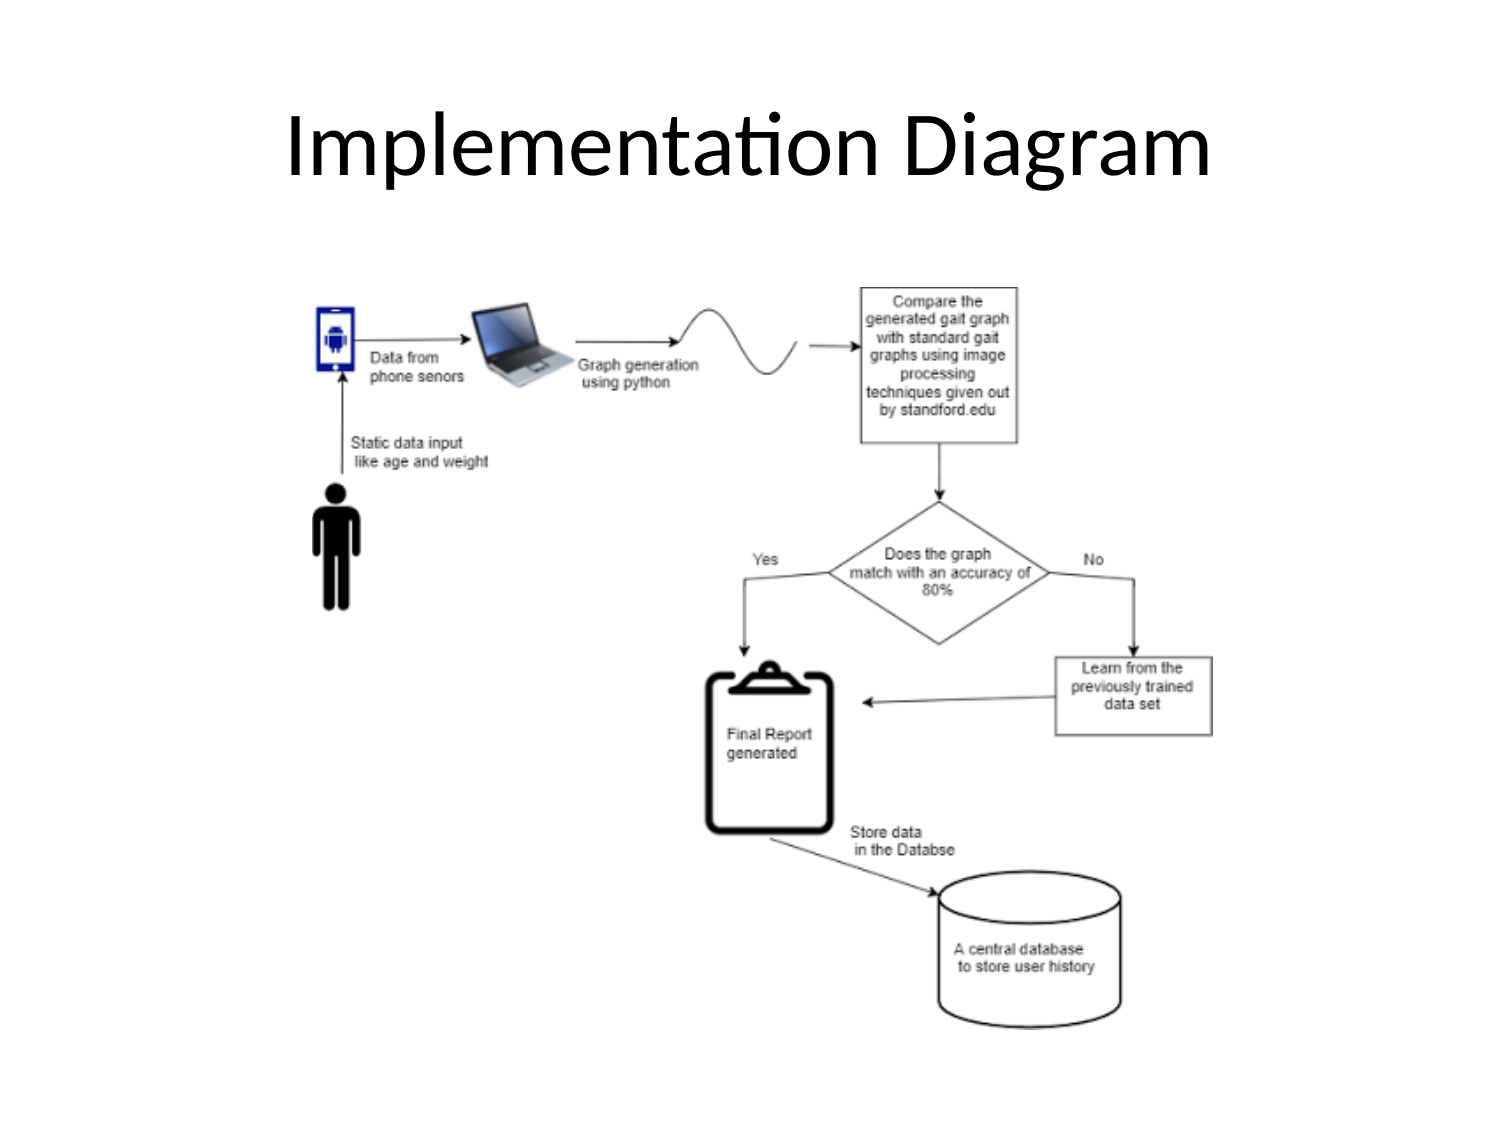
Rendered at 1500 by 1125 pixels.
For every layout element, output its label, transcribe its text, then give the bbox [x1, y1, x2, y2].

title Implementation Diagram [75, 45, 1425, 233]
picture [312, 287, 1213, 1031]
